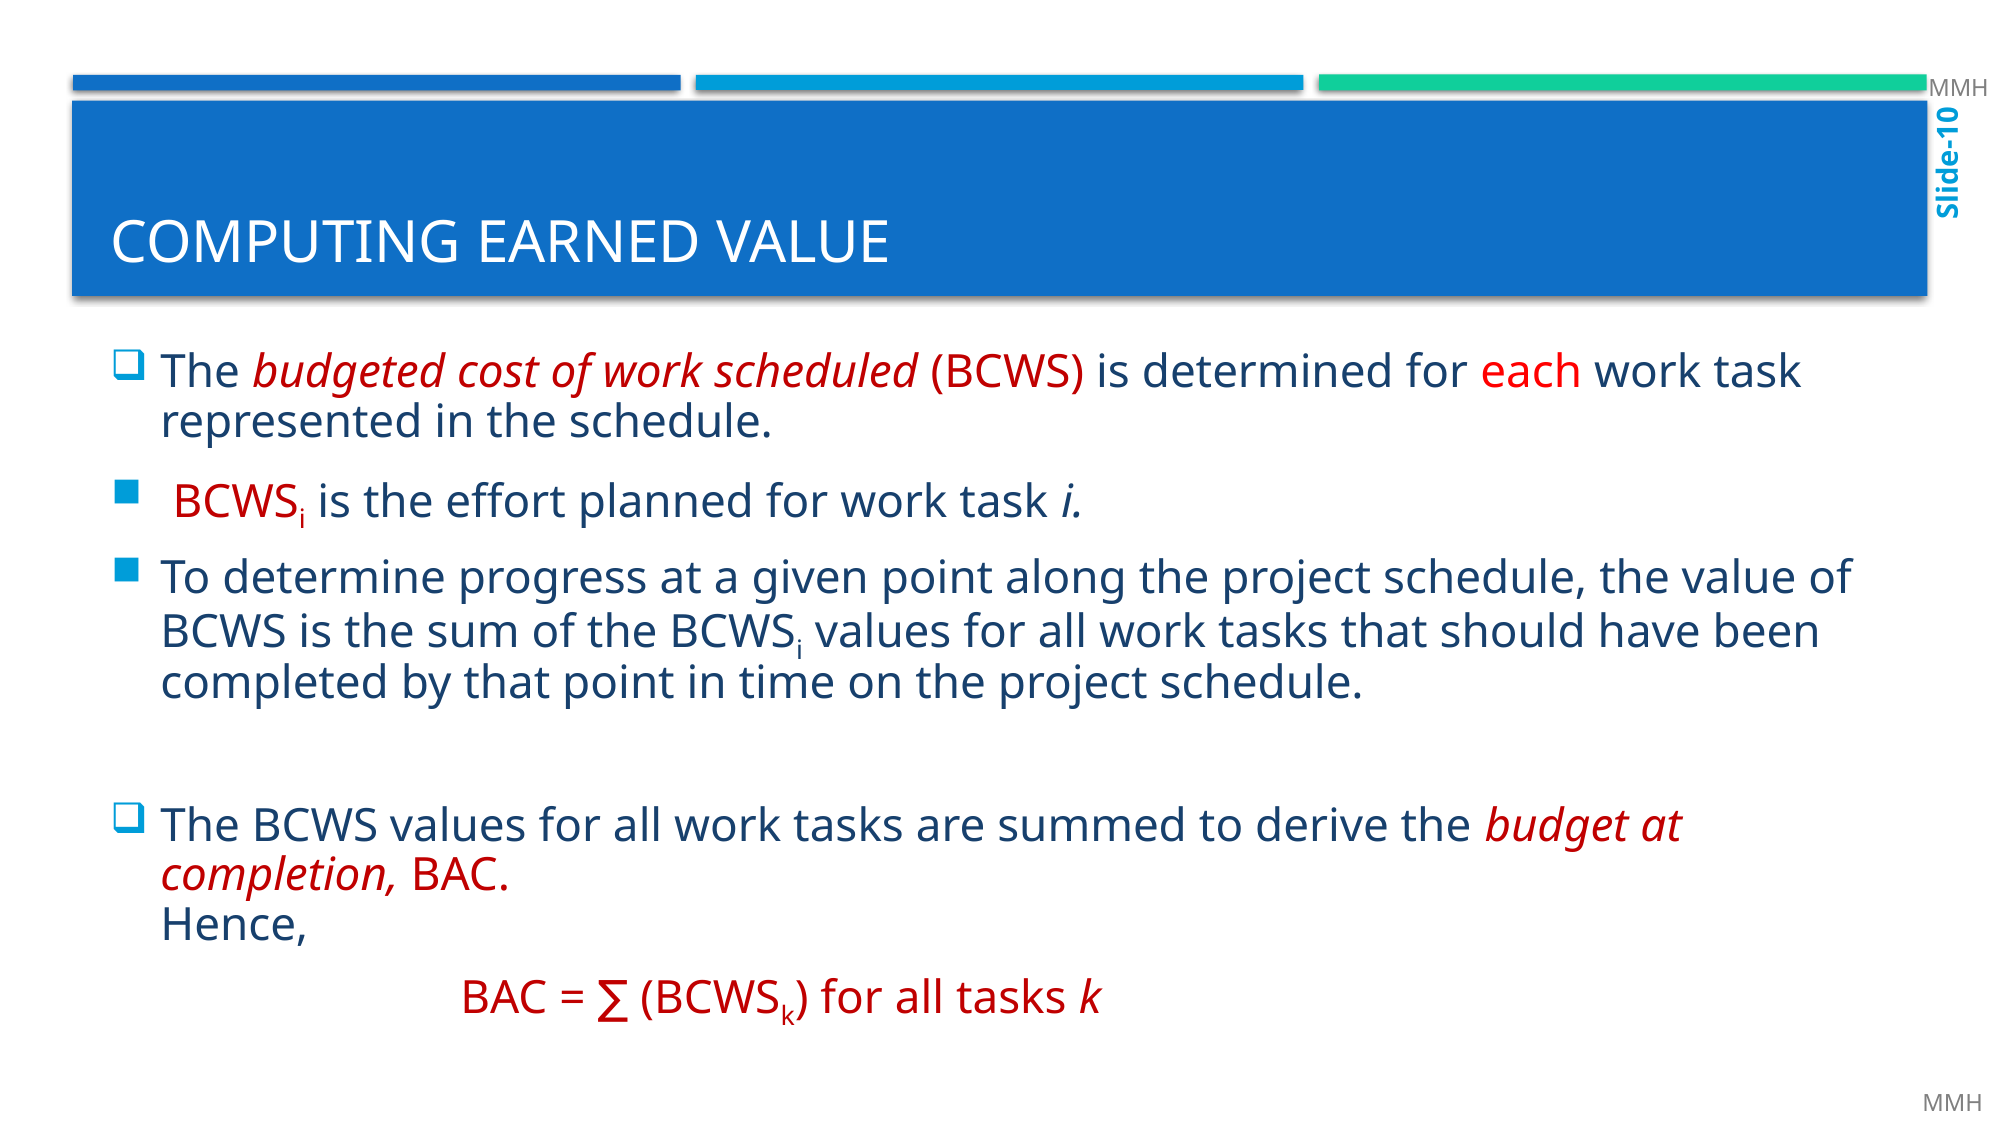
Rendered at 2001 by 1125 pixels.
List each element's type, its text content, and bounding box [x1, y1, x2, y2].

title Computing Earned value [95, 115, 1905, 282]
text_box MMH [1894, 1079, 2000, 1125]
text_box MMH [1900, 64, 2000, 110]
list The budgeted cost of work scheduled (BCWS) is determined for each work task represented in the schedule. BCWSi is the effort planned for work task i. To determine progress at a given point along the project schedule, the value of BCWS is the sum of the BCWSi values for all work tasks that should have been completed by that point in time on the project schedule. The BCWS values for all work tasks are summed to derive the budget at completion, BAC. Hence, BAC = ∑ (BCWSk) for all tasks k [95, 329, 1905, 1044]
text_box Slide-10 [1930, 110, 1968, 236]
